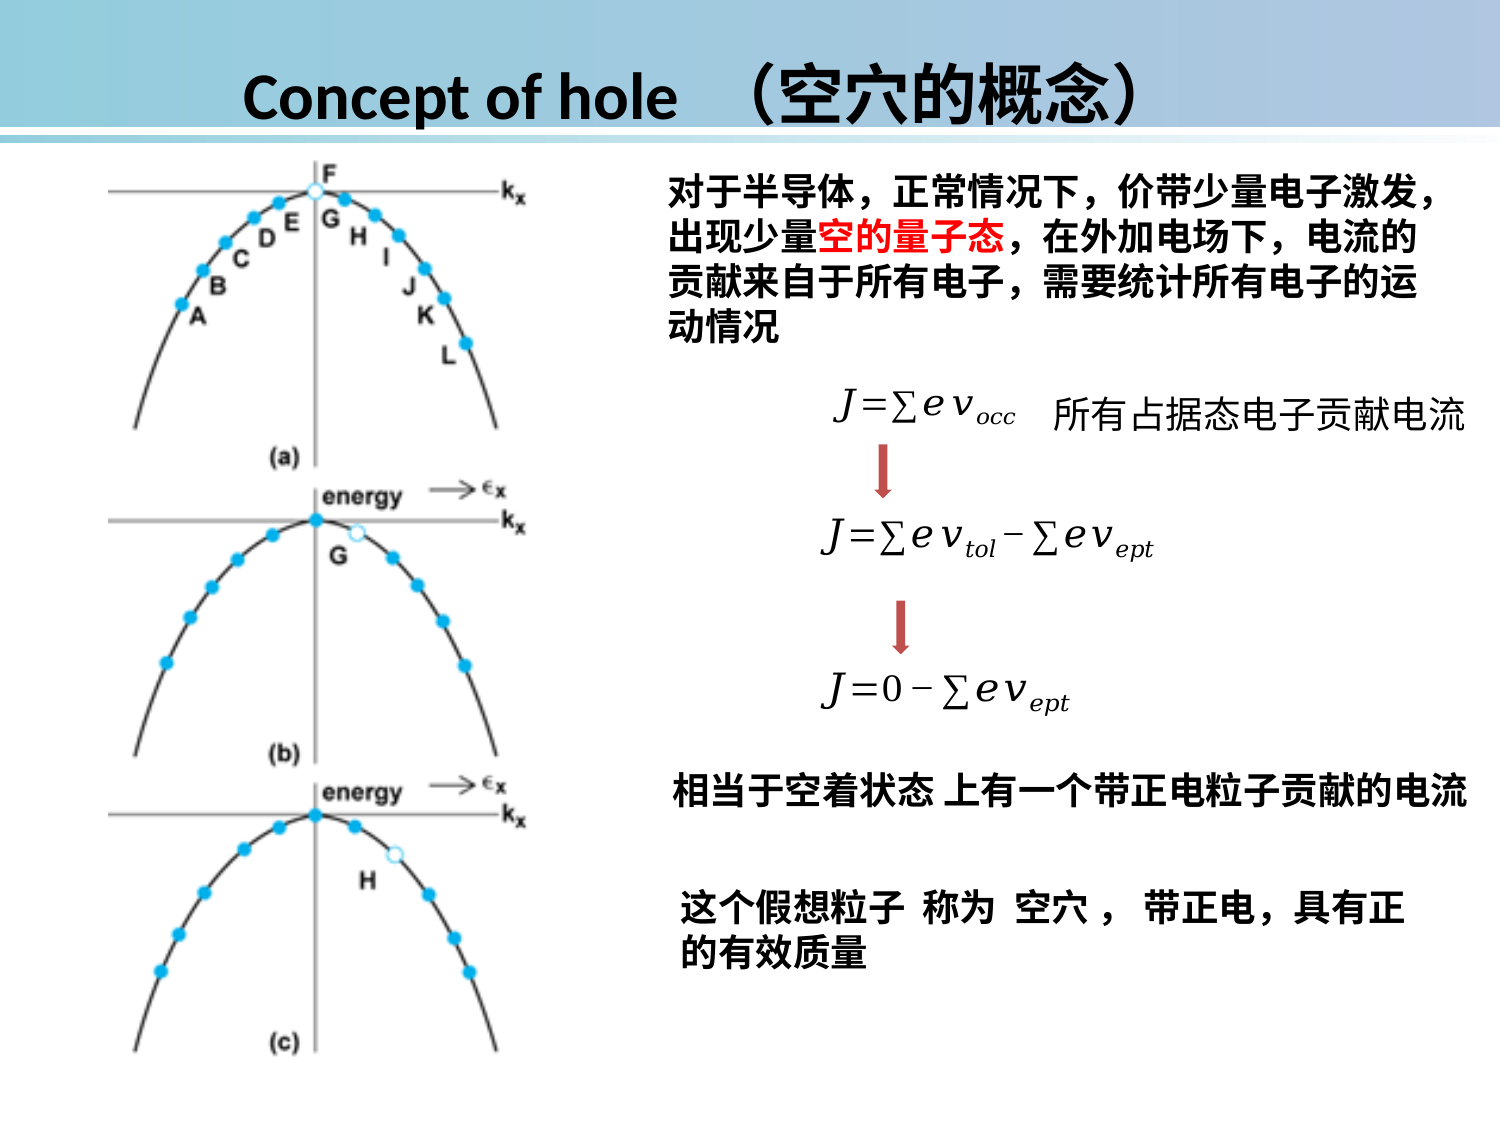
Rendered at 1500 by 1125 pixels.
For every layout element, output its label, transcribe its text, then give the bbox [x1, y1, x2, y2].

text_box 所有占据态电子贡献电流 [1038, 383, 1481, 444]
text_box [872, 442, 894, 501]
text_box 对于半导体，正常情况下，价带少量电子激发，出现少量空的量子态，在外加电场下，电流的贡献来自于所有电子，需要统计所有电子的运动情况 [653, 160, 1470, 356]
text_box Concept of hole （空穴的概念） [107, 29, 1314, 141]
text_box 相当于空着状态 上有一个带正电粒子贡献的电流 [657, 759, 1483, 820]
text_box 这个假想粒子 称为 空穴 ， 带正电，具有正的有效质量 [665, 876, 1428, 981]
picture [107, 160, 529, 1059]
text_box [889, 598, 912, 657]
